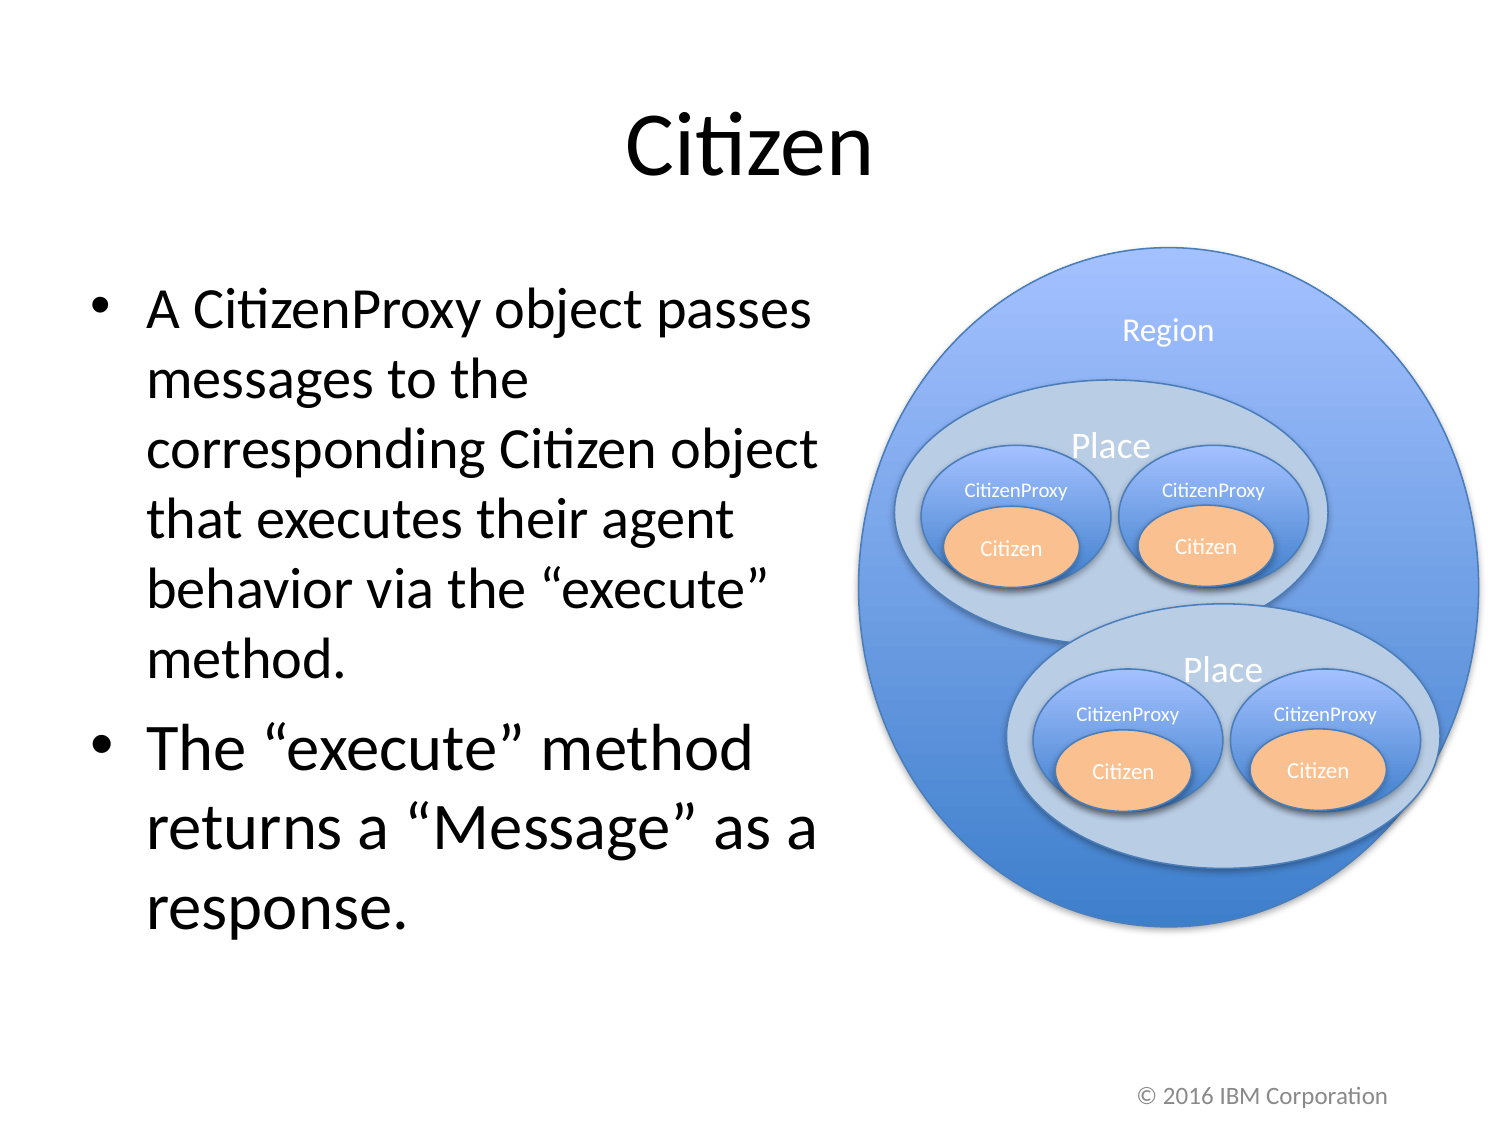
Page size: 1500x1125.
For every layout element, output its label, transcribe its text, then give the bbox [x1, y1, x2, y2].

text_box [1006, 603, 1441, 869]
list A CitizenProxy object passes messages to the corresponding Citizen object that executes their agent behavior via the “execute” method. The “execute” method returns a “Message” as a response. [74, 262, 865, 1006]
text_box CitizenProxy [1117, 444, 1310, 578]
text_box Place [893, 379, 1329, 628]
text_box Citizen [942, 505, 1081, 589]
text_box Citizen [1137, 504, 1276, 588]
text_box CitizenProxy [920, 444, 1112, 575]
title Citizen [74, 44, 1426, 233]
text_box Region [857, 246, 1480, 928]
footer © 2016 IBM Corporation [1025, 1065, 1500, 1125]
